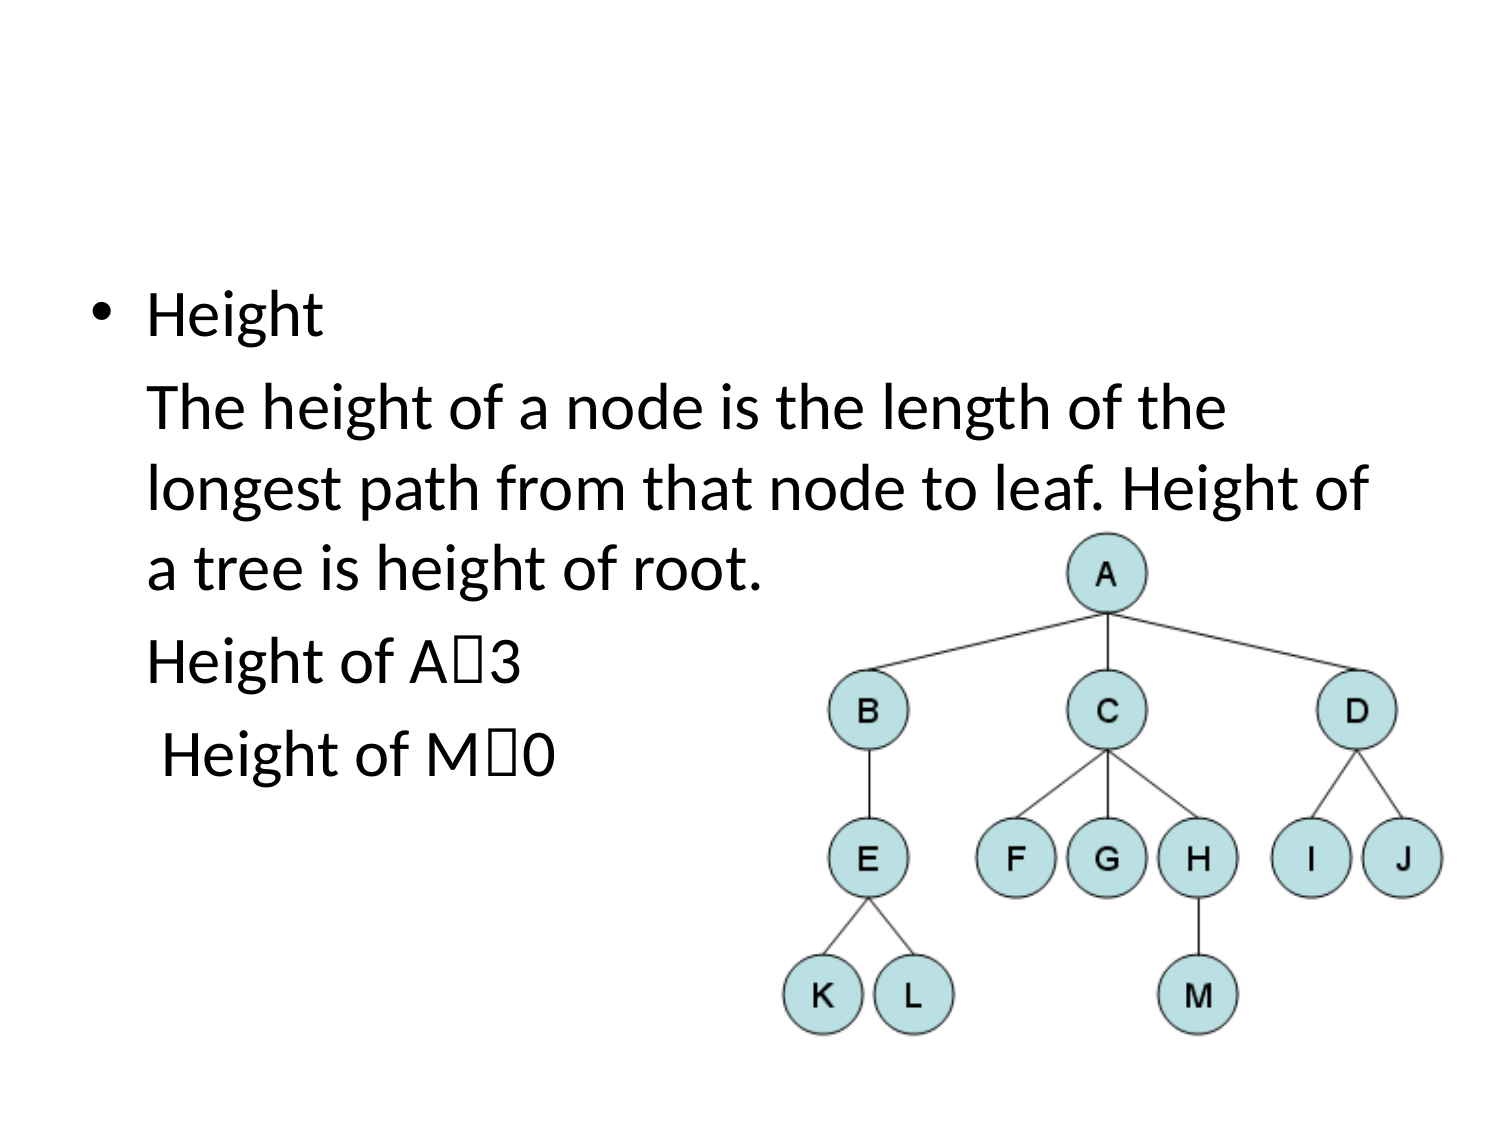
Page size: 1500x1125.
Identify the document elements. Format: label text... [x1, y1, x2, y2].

list Height The height of a node is the length of the longest path from that node to leaf. Height of a tree is height of root. Height of A3 Height of M0 [75, 262, 1425, 1005]
picture [761, 524, 1451, 1044]
